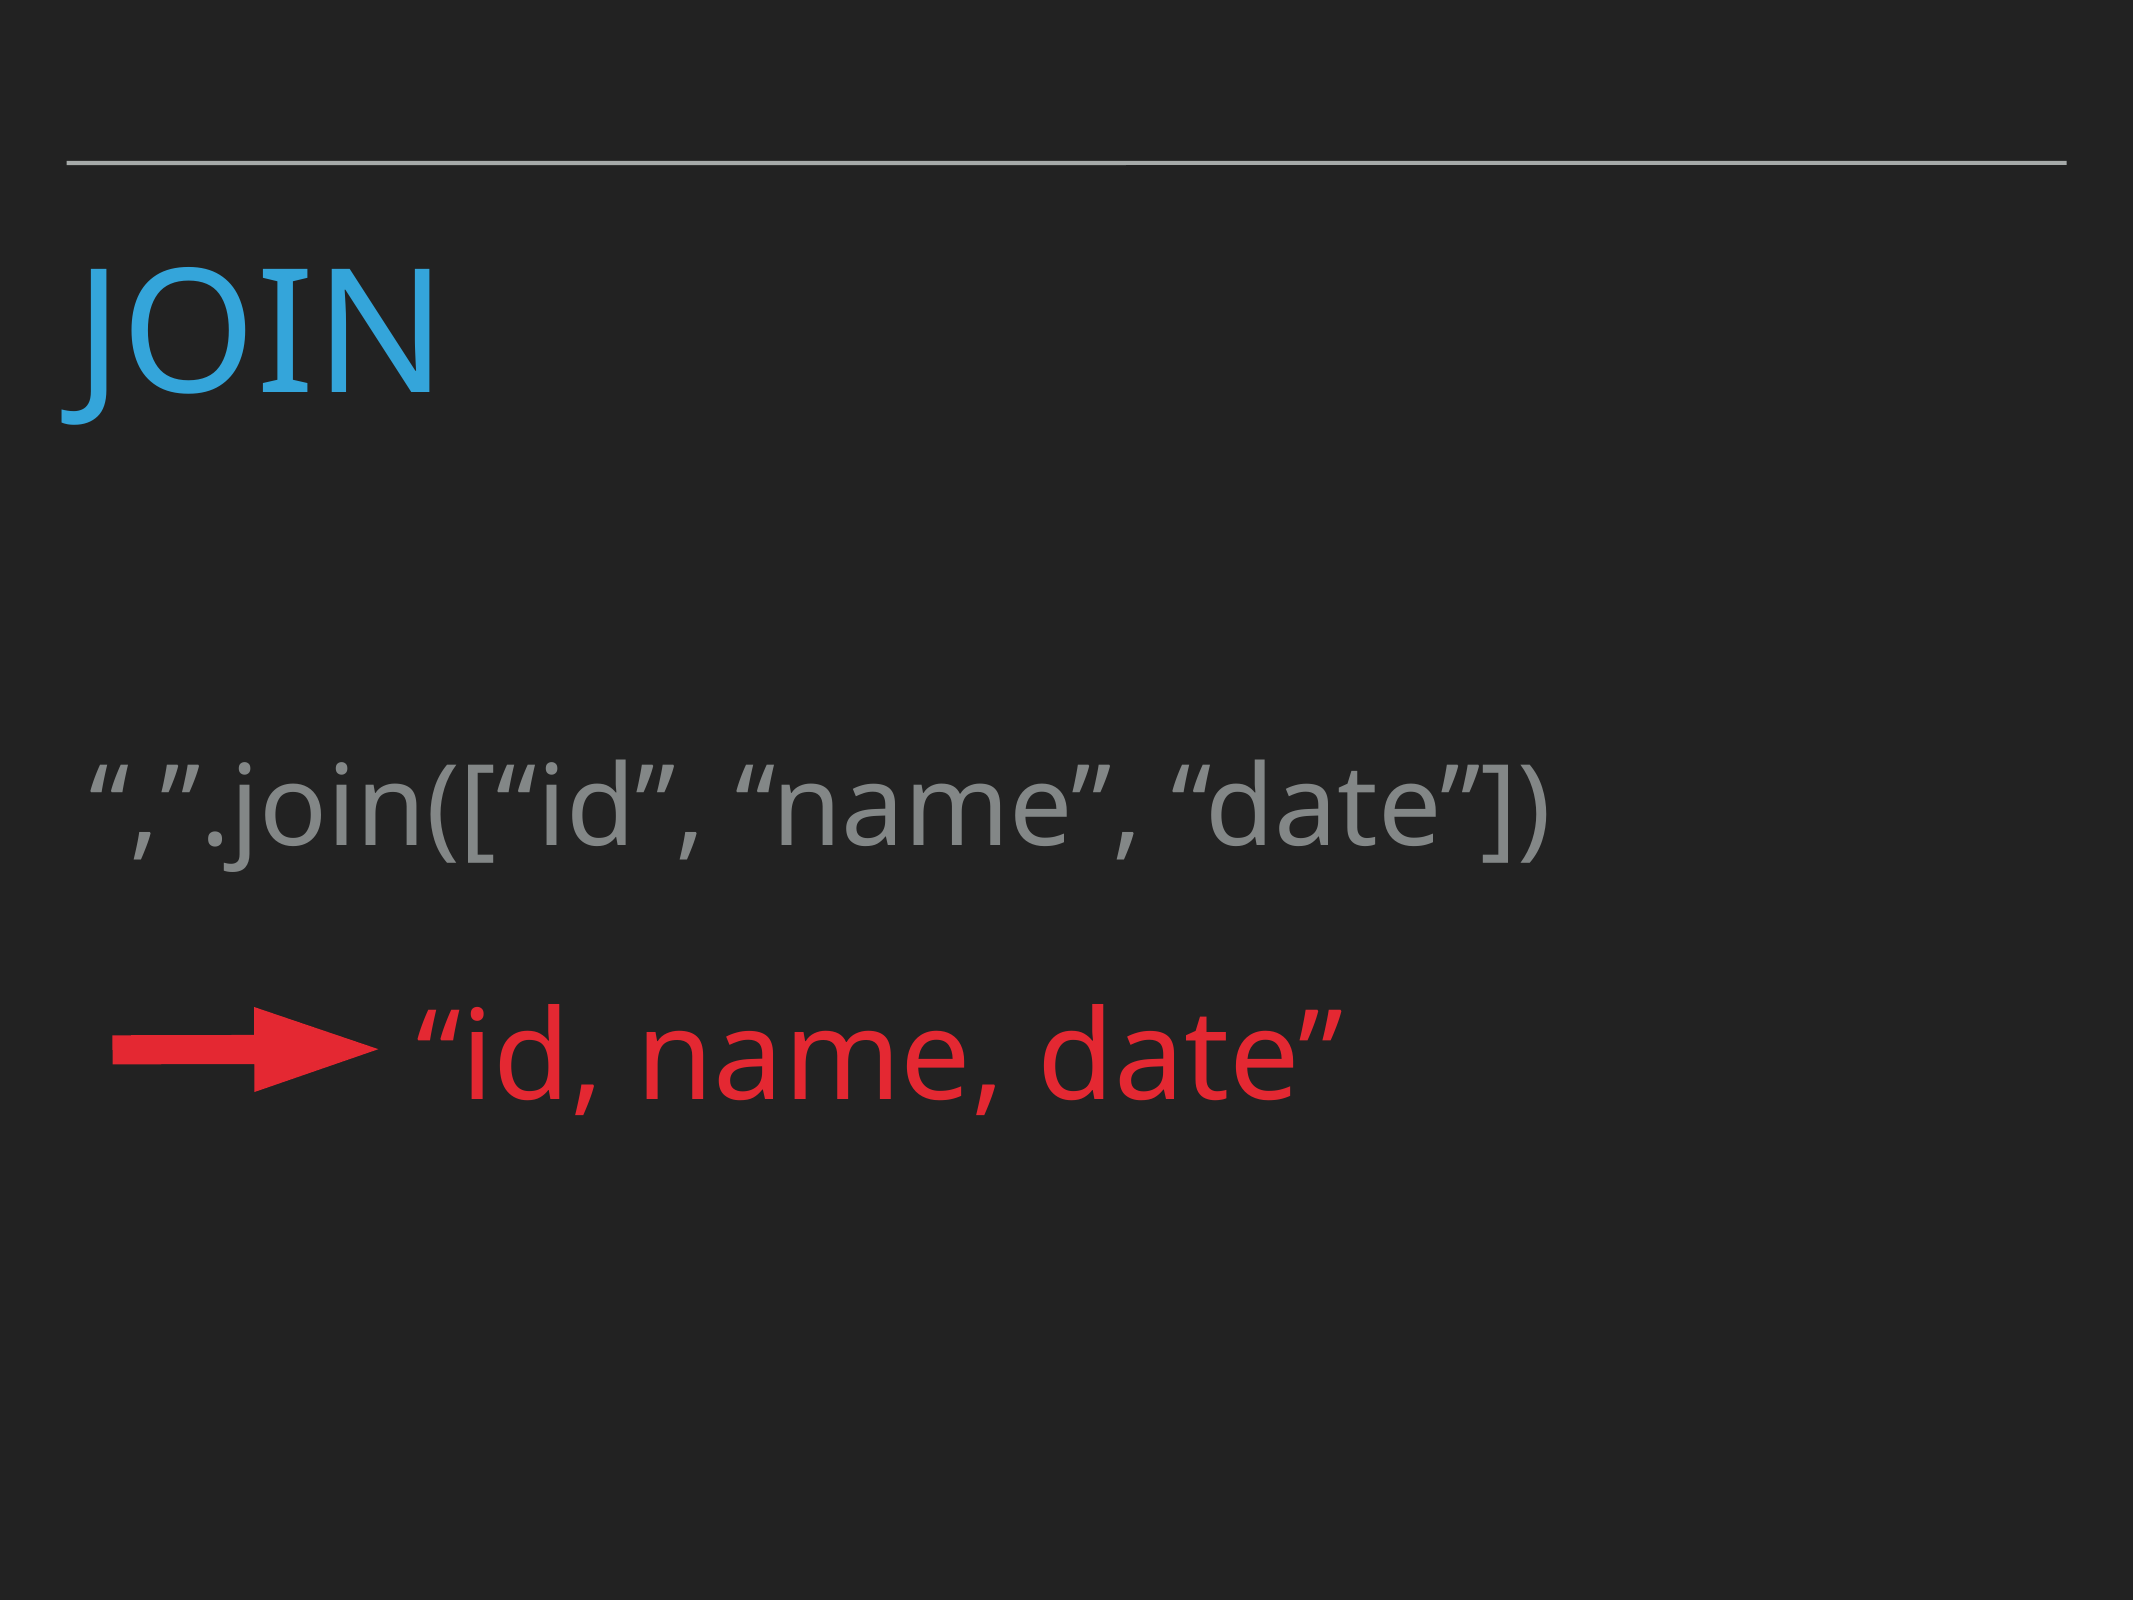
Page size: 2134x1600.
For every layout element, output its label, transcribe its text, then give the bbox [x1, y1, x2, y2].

text_box “,”.join([“id”, “name”, “date”]) [81, 724, 2082, 876]
text_box “id, name, date” [408, 966, 1353, 1133]
title Join [66, 251, 2068, 445]
text_box [112, 1007, 379, 1093]
